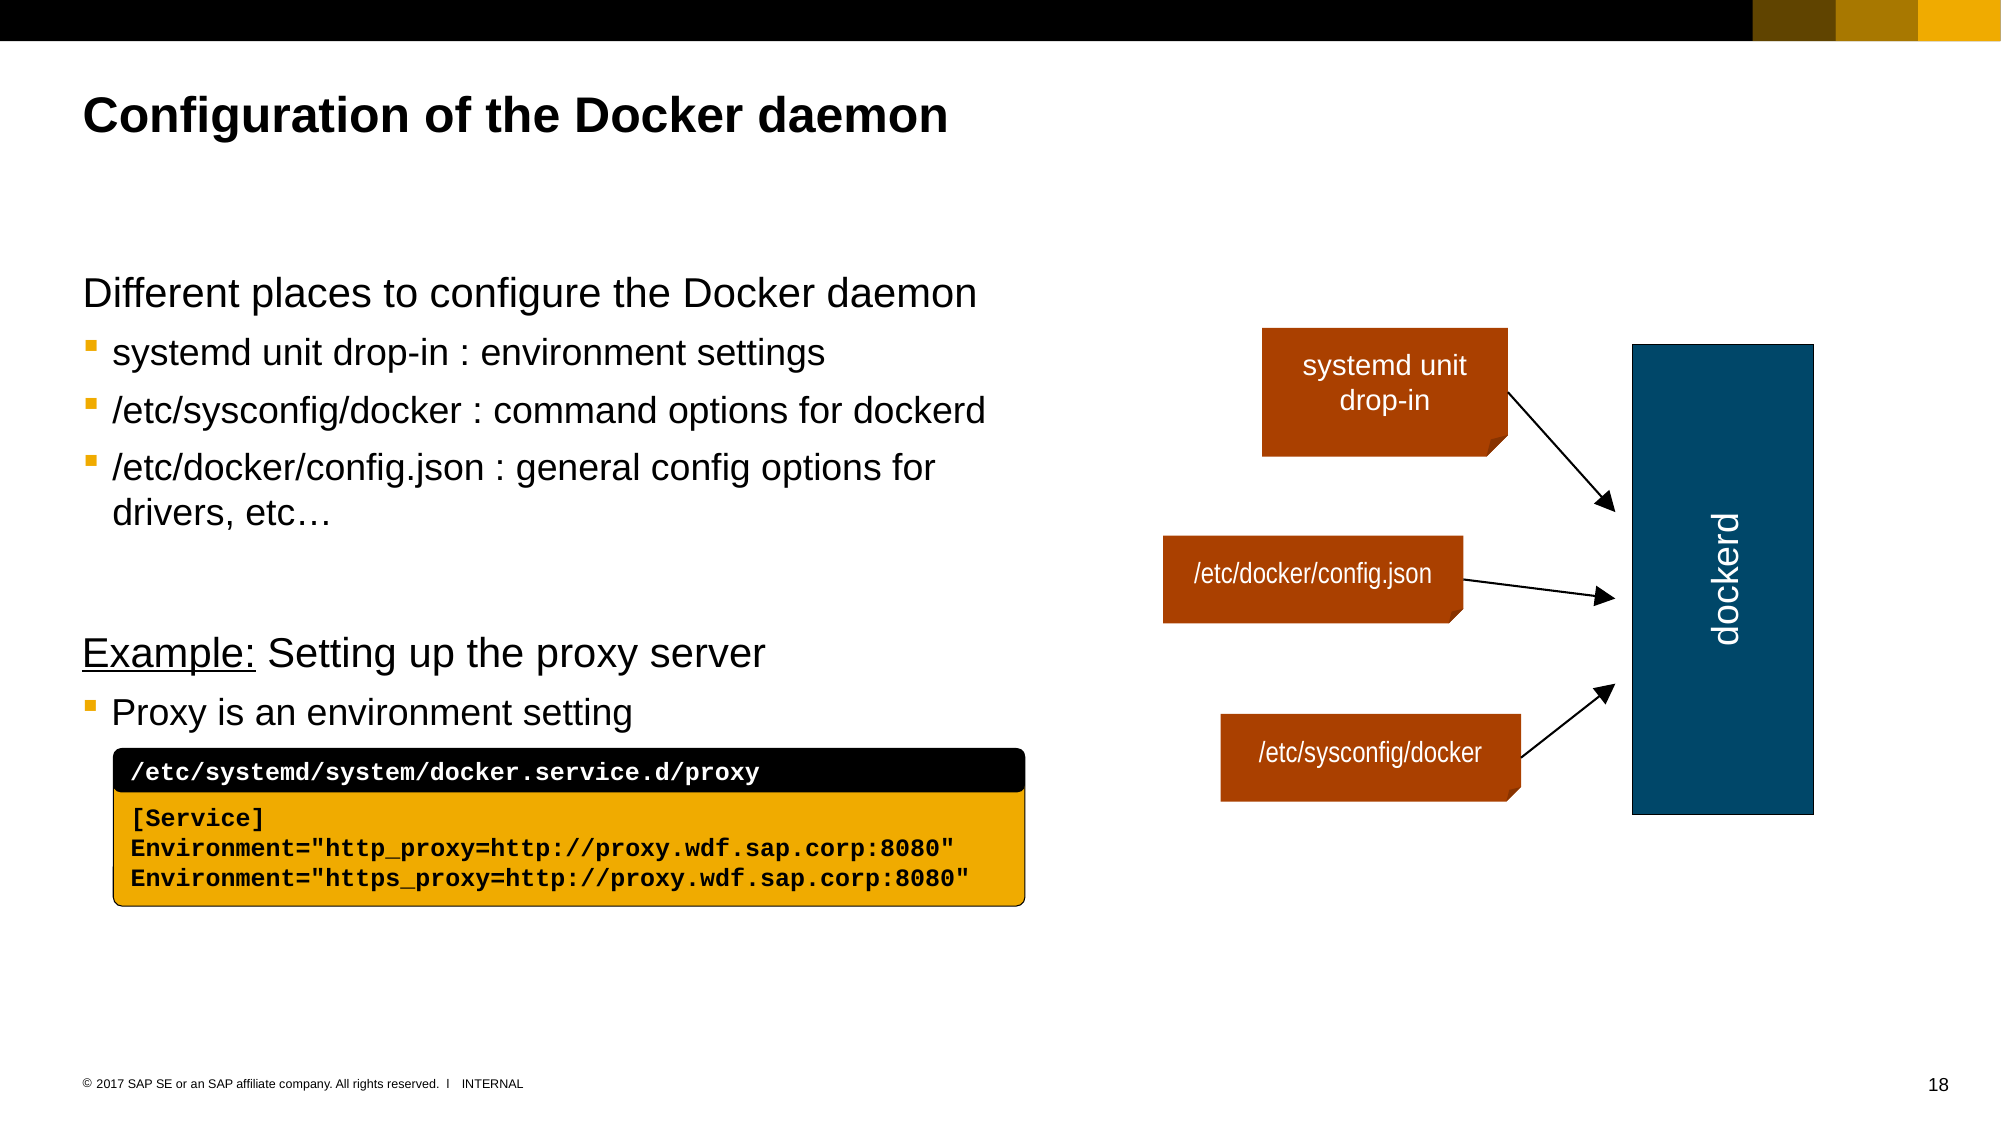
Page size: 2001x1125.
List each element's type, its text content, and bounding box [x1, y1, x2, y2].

list Different places to configure the Docker daemon systemd unit drop-in : environment settings /etc/sysconfig/docker : command options for dockerd /etc/docker/config.json : general config options for drivers, etc… [82, 265, 1026, 553]
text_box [113, 748, 1026, 907]
text_box /etc/docker/config.json [1163, 535, 1464, 624]
text_box systemd unit drop-in [1262, 327, 1508, 457]
title Configuration of the Docker daemon [82, 82, 1918, 144]
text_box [1520, 683, 1616, 759]
text_box /etc/sysconfig/docker [1220, 713, 1522, 802]
text_box dockerd [1632, 344, 1814, 815]
text_box Example: Setting up the proxy server Proxy is an environment setting [81, 625, 1025, 749]
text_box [1507, 391, 1616, 513]
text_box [1463, 579, 1616, 599]
